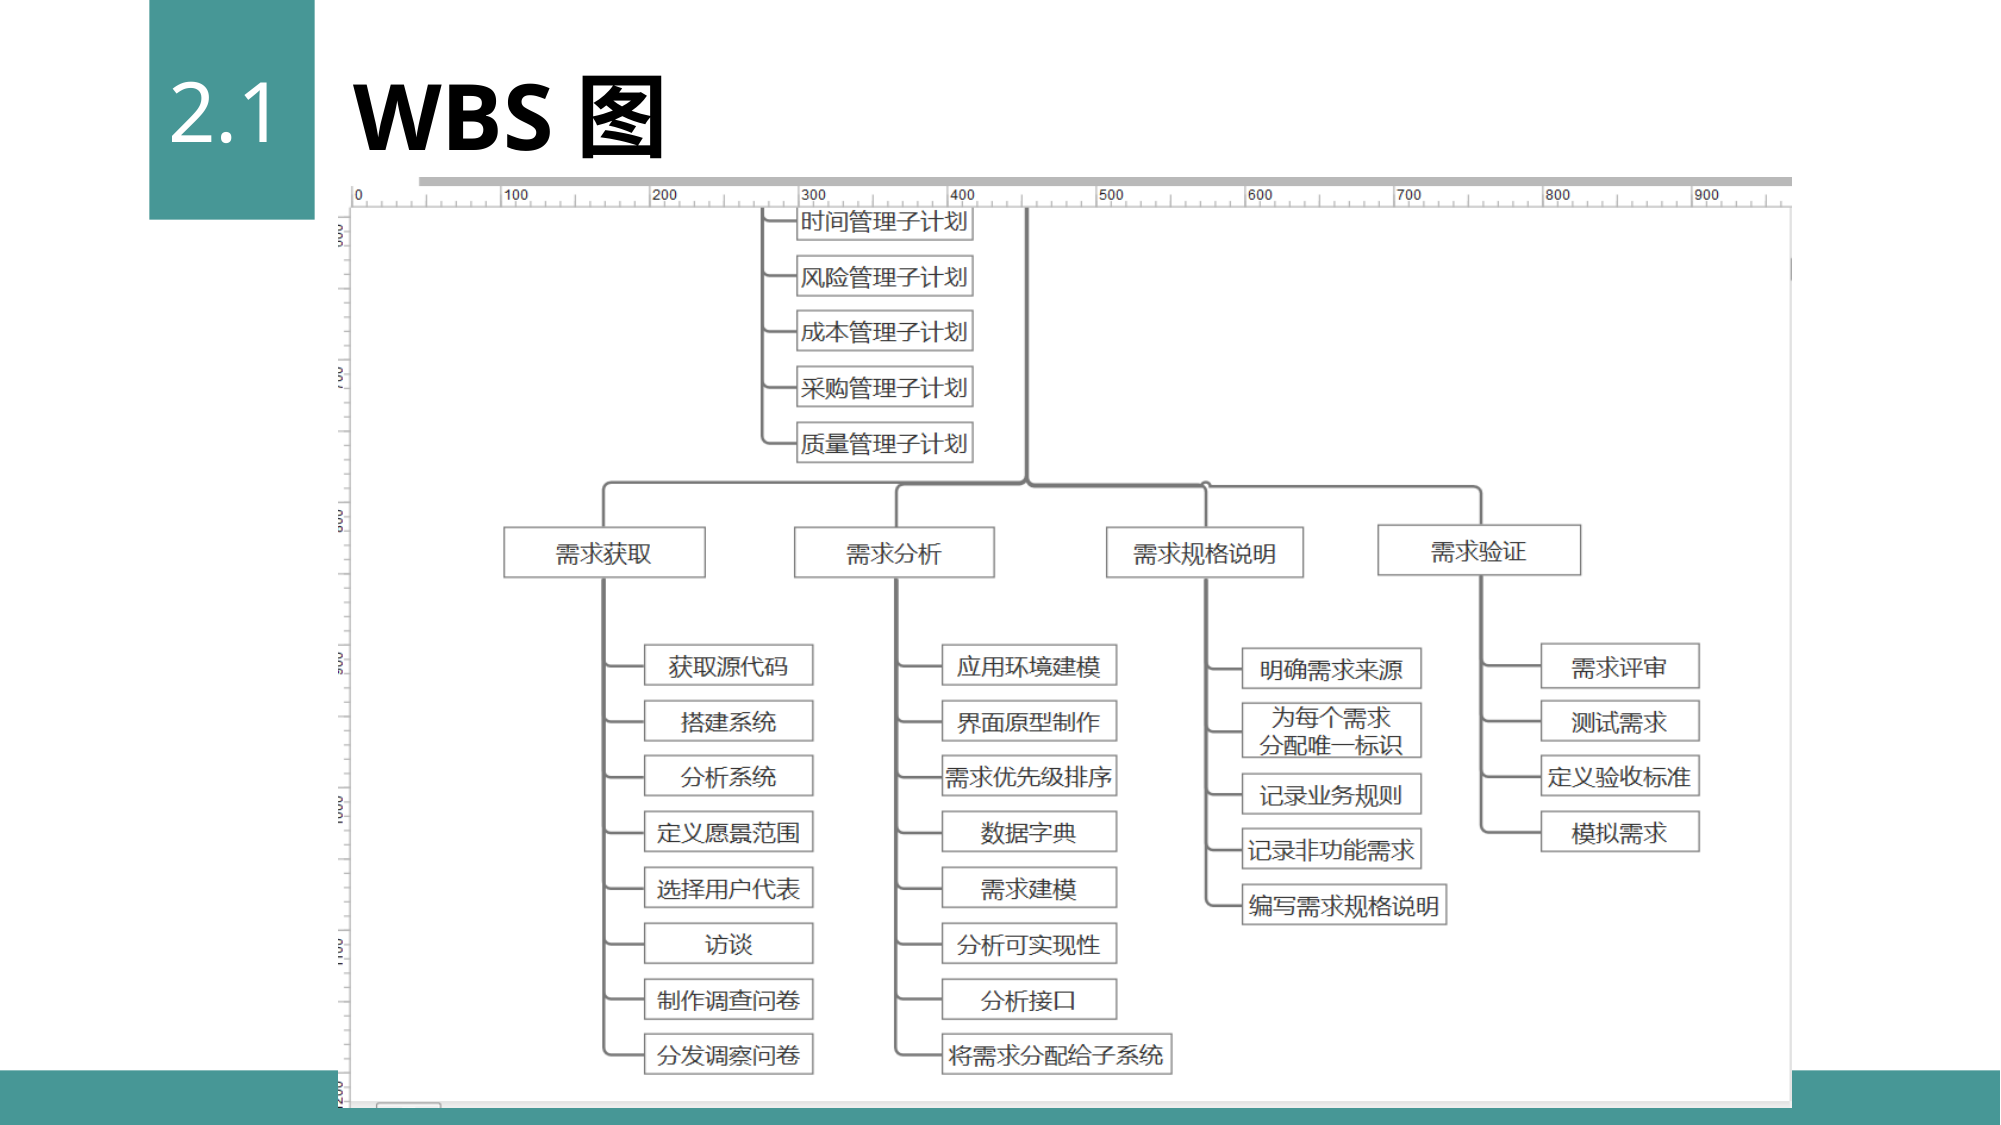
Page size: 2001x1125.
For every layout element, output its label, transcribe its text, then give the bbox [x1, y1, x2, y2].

text_box WBS图 [338, 51, 1378, 177]
text_box [0, 1070, 2000, 1125]
text_box [149, 0, 315, 220]
picture [338, 177, 1792, 1109]
text_box 2.1 [144, 51, 310, 167]
